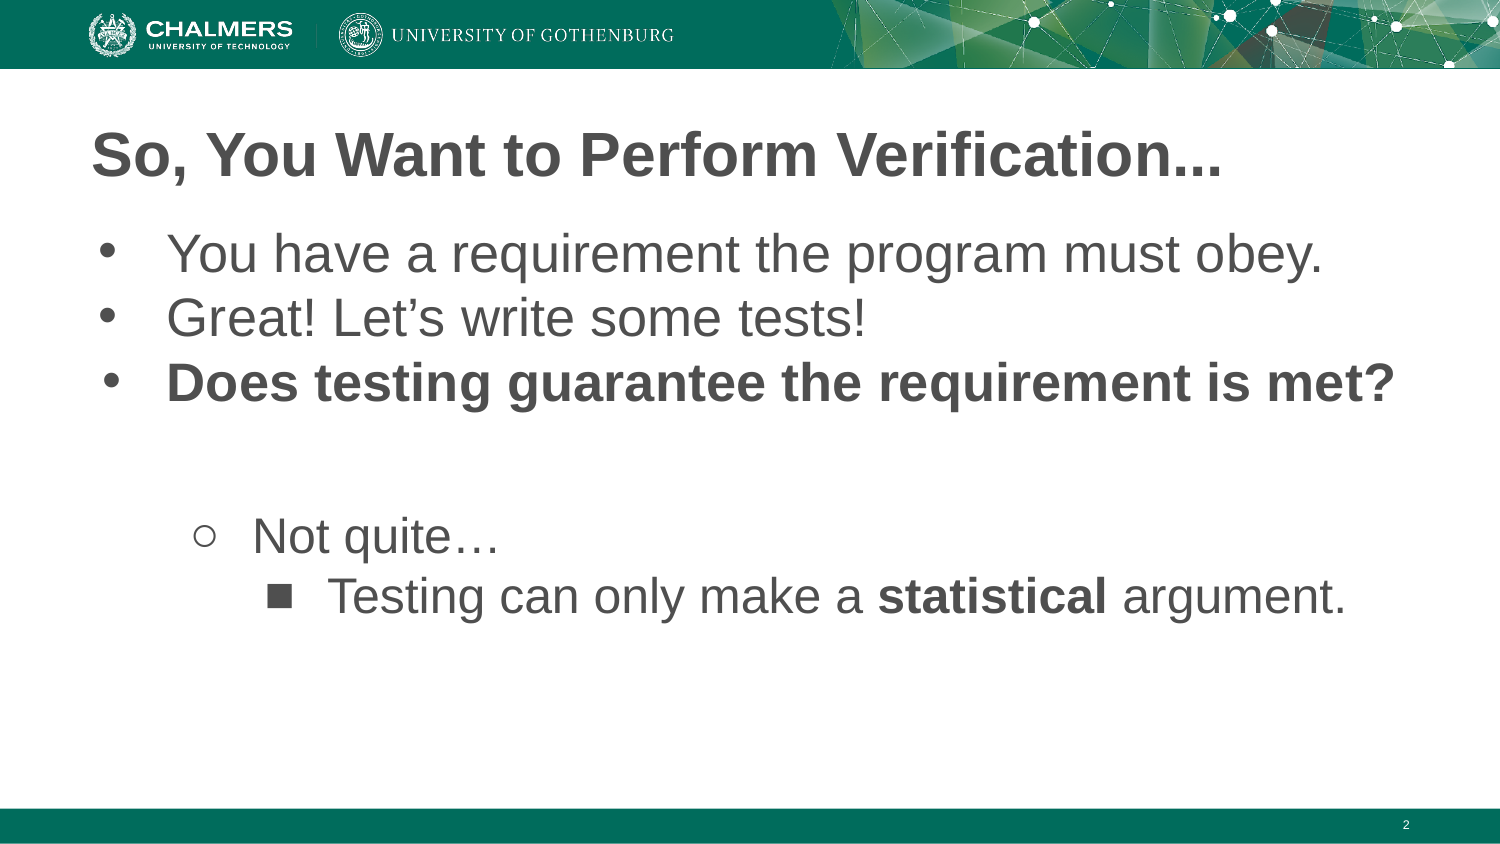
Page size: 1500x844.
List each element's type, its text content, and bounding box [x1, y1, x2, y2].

picture [759, 0, 1500, 68]
text_box Not quite… Testing can only make a statistical argument. [87, 488, 1425, 717]
list You have a requirement the program must obey. Great! Let’s write some tests! Does testing guarantee the requirement is met? [76, 210, 1425, 782]
title So, You Want to Perform Verification... [76, 100, 1425, 210]
slide_number ‹#› [1074, 809, 1425, 844]
picture [64, 0, 696, 85]
